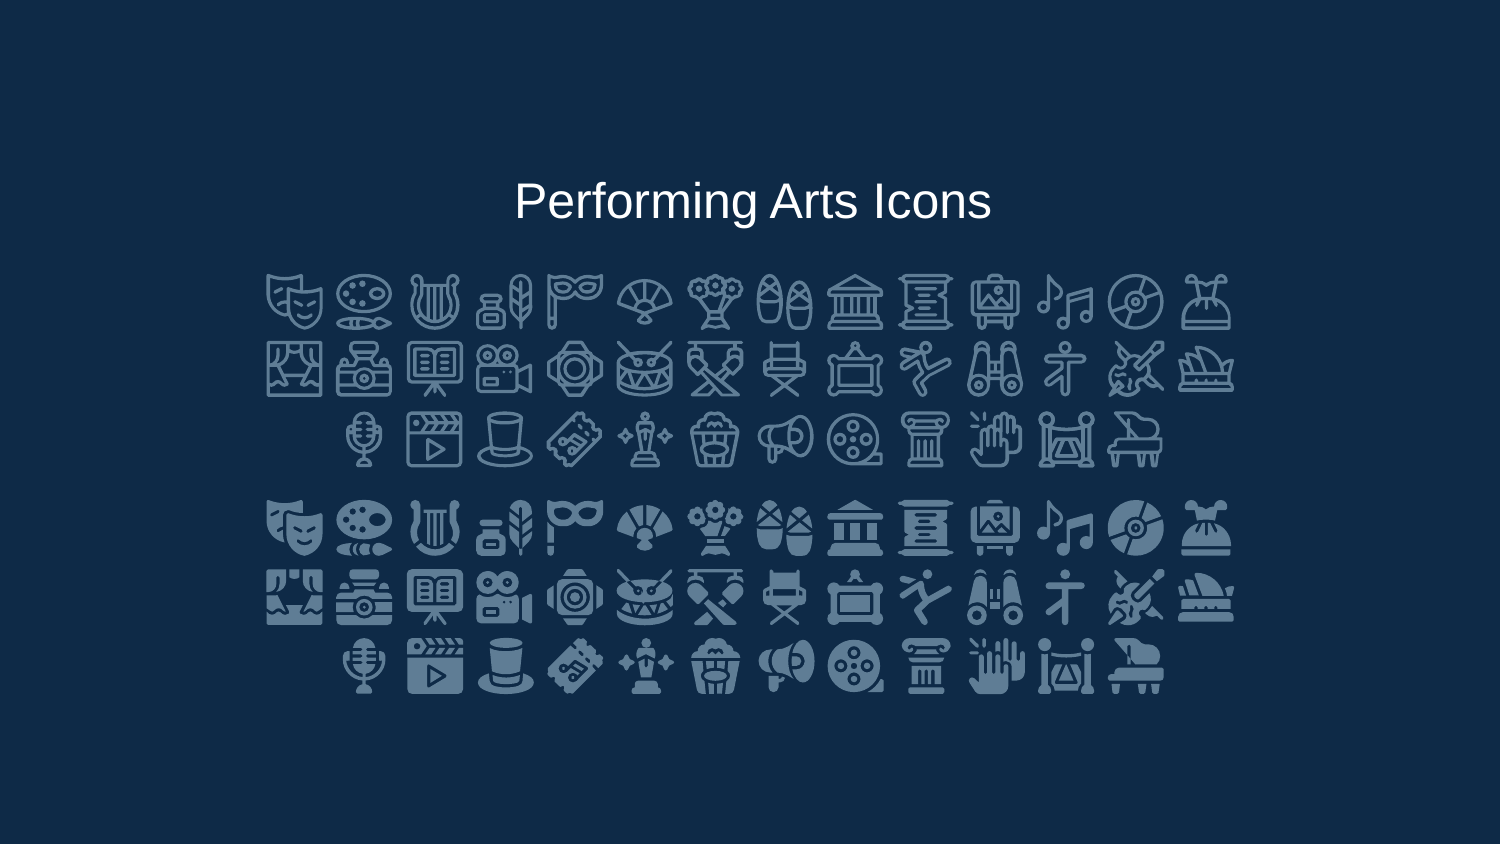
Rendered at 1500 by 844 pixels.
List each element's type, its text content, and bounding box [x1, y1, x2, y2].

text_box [546, 273, 604, 331]
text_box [1036, 273, 1094, 330]
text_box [687, 273, 744, 331]
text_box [687, 499, 744, 557]
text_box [475, 273, 533, 331]
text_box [475, 499, 533, 557]
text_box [335, 273, 393, 331]
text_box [1107, 637, 1164, 695]
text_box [969, 411, 1023, 468]
text_box [900, 411, 950, 468]
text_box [545, 410, 603, 468]
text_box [756, 273, 813, 331]
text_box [1038, 411, 1095, 468]
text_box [1106, 568, 1165, 626]
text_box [410, 499, 460, 557]
text_box [1107, 411, 1163, 468]
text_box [406, 340, 464, 398]
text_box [266, 273, 323, 330]
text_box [546, 340, 604, 398]
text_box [826, 340, 884, 397]
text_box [266, 499, 323, 557]
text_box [898, 568, 953, 626]
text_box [618, 637, 675, 695]
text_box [617, 411, 674, 468]
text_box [1177, 572, 1235, 622]
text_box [1044, 569, 1085, 626]
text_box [897, 499, 955, 557]
text_box [266, 340, 323, 397]
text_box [897, 273, 954, 331]
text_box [406, 568, 464, 626]
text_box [970, 499, 1020, 557]
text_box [616, 568, 674, 626]
text_box [410, 273, 460, 330]
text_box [756, 499, 813, 557]
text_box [690, 637, 741, 695]
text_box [827, 499, 884, 557]
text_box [686, 568, 745, 626]
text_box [335, 340, 393, 397]
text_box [827, 569, 884, 626]
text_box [546, 568, 604, 626]
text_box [1105, 499, 1166, 557]
text_box [763, 569, 807, 625]
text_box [901, 637, 952, 695]
text_box [346, 411, 383, 468]
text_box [968, 637, 1026, 695]
text_box [757, 414, 814, 464]
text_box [1106, 340, 1165, 398]
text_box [546, 499, 604, 556]
text_box [1178, 345, 1234, 392]
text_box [966, 340, 1024, 398]
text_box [475, 343, 533, 394]
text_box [546, 637, 604, 694]
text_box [827, 639, 884, 693]
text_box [1037, 637, 1095, 695]
title Performing Arts Icons [175, 153, 1332, 233]
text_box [406, 411, 463, 468]
text_box [342, 638, 386, 694]
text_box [966, 568, 1024, 626]
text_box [335, 569, 393, 626]
text_box [477, 411, 533, 468]
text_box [689, 411, 741, 468]
text_box [616, 278, 673, 325]
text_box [758, 639, 815, 693]
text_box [826, 412, 883, 466]
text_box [477, 637, 535, 695]
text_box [1104, 273, 1167, 330]
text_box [266, 569, 323, 626]
text_box [763, 340, 807, 397]
text_box [1181, 273, 1231, 330]
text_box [1036, 499, 1094, 556]
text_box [406, 637, 464, 695]
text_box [1043, 340, 1087, 397]
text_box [475, 570, 533, 624]
text_box [899, 340, 952, 397]
text_box [616, 340, 673, 397]
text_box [970, 273, 1020, 331]
text_box [687, 340, 744, 397]
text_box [1181, 499, 1232, 557]
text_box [335, 499, 393, 557]
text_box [616, 504, 673, 551]
text_box [827, 273, 884, 330]
